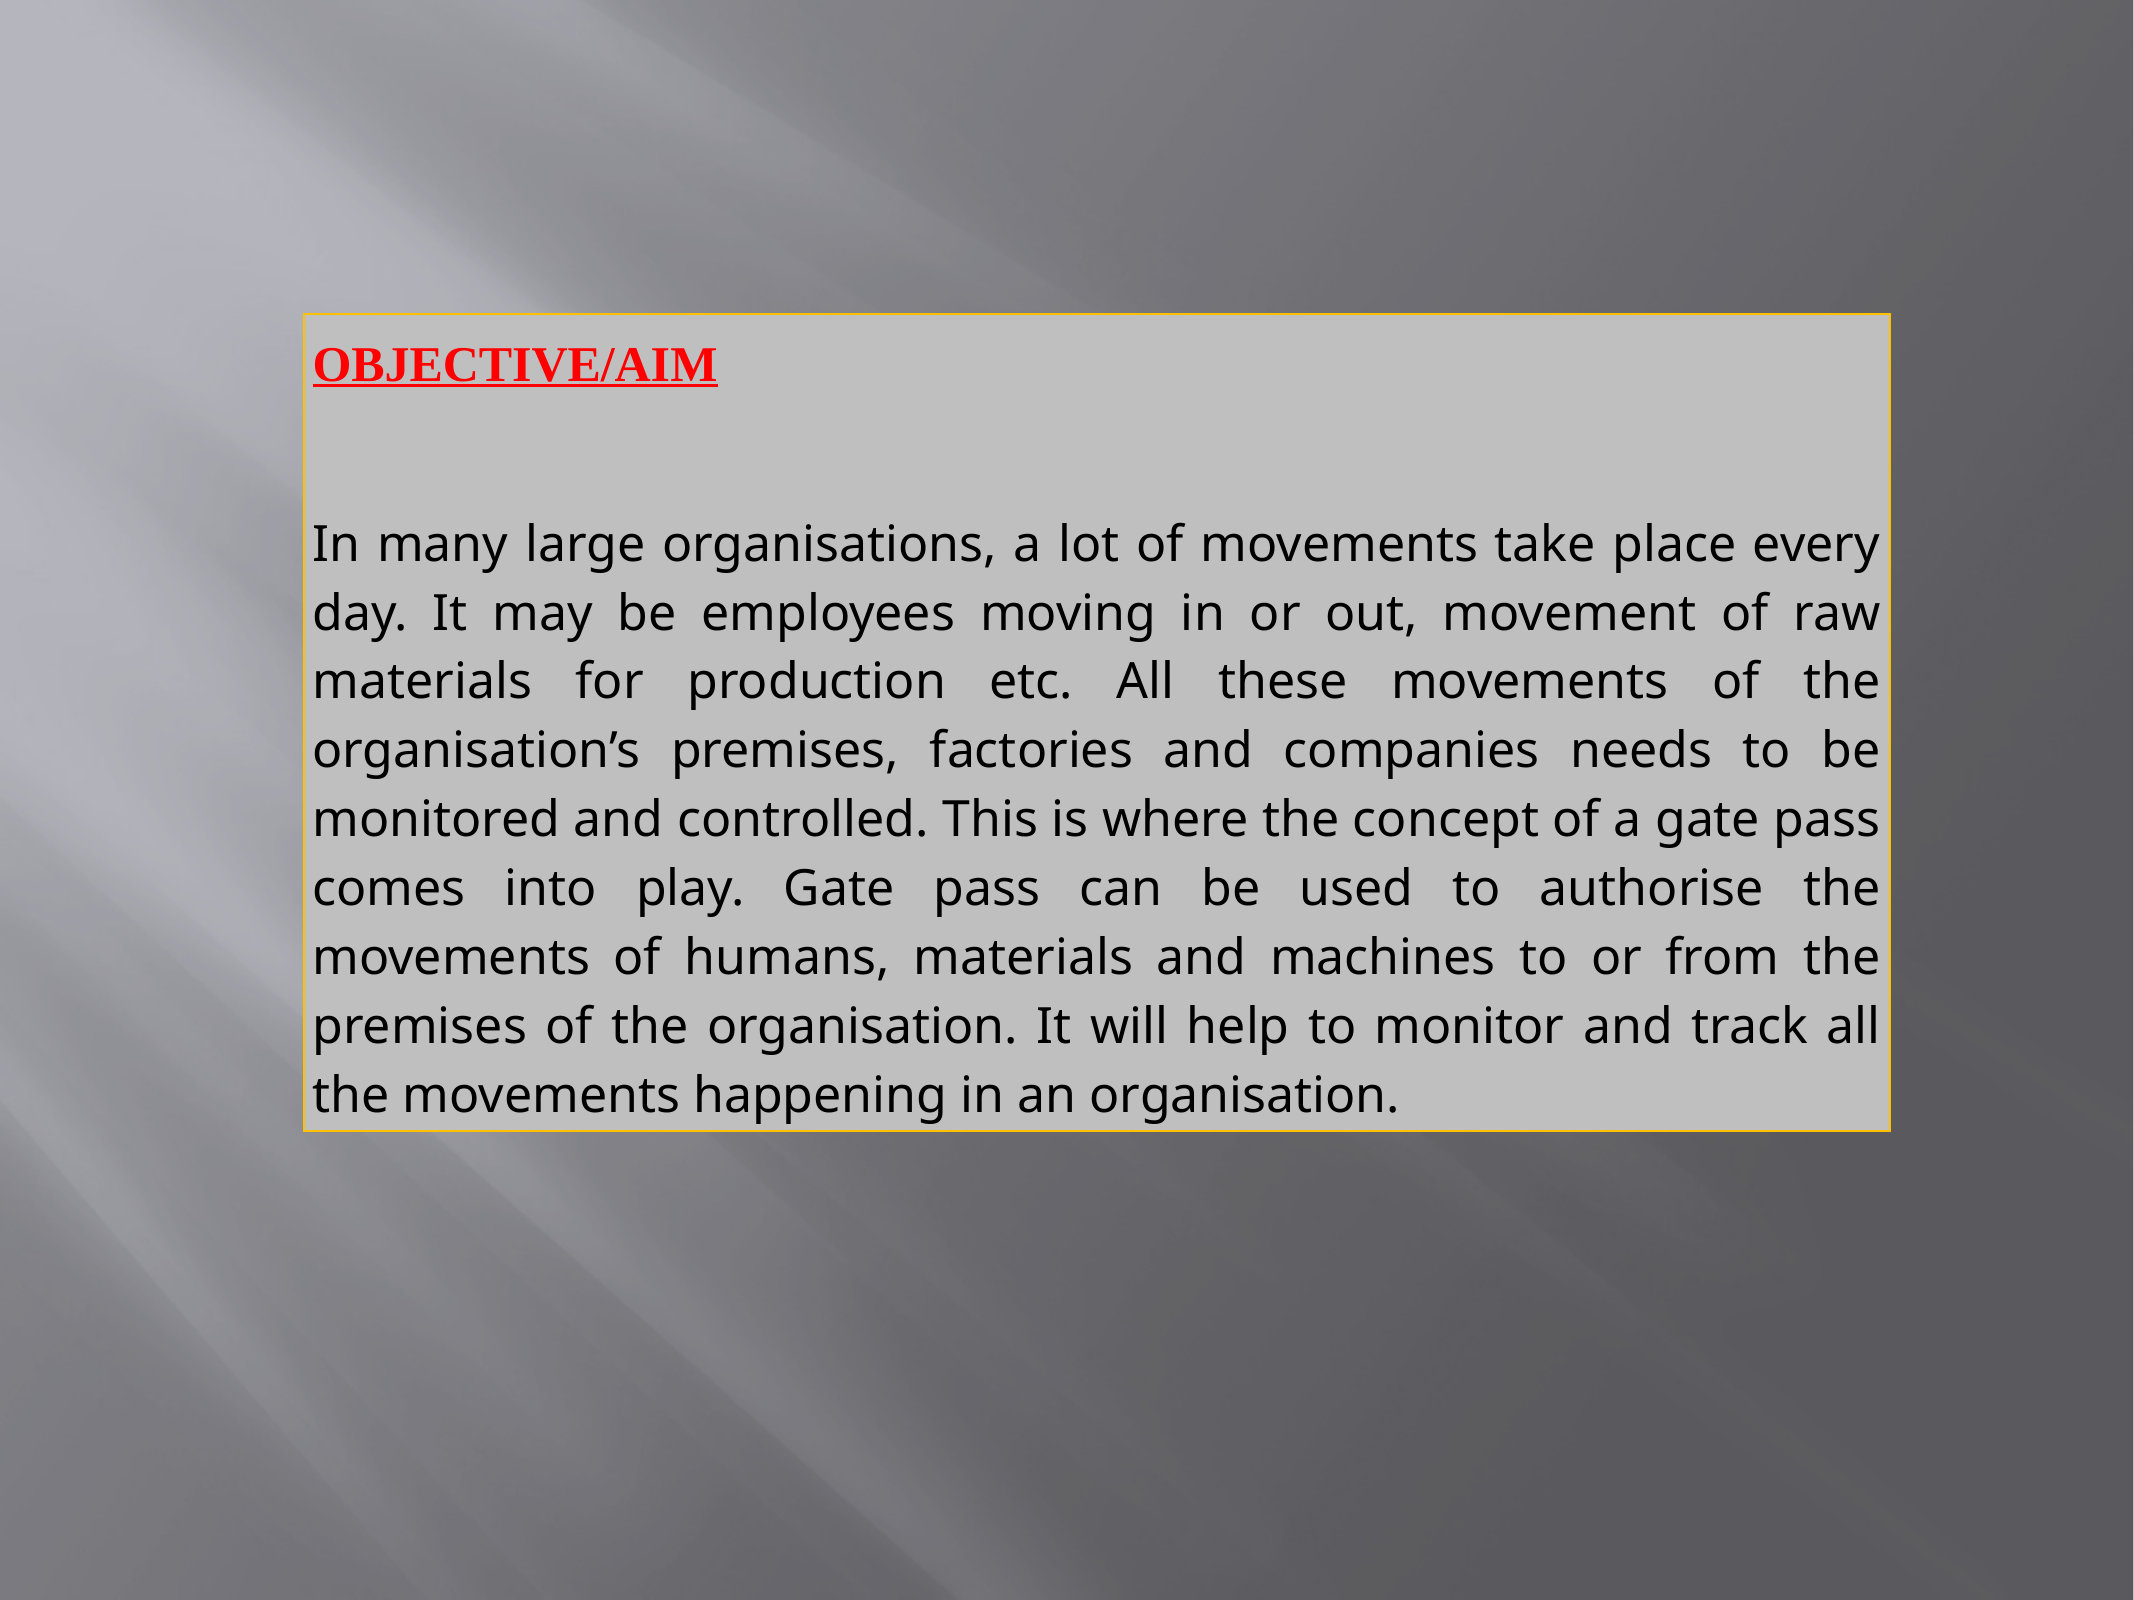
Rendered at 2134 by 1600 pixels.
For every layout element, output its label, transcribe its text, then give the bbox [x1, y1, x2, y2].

text_box OBJECTIVE/AIM In many large organisations, a lot of movements take place every day. It may be employees moving in or out, movement of raw materials for production etc. All these movements of the organisation’s premises, factories and companies needs to be monitored and controlled. This is where the concept of a gate pass comes into play. Gate pass can be used to authorise the movements of humans, materials and machines to or from the premises of the organisation. It will help to monitor and track all the movements happening in an organisation. [304, 313, 1890, 1131]
